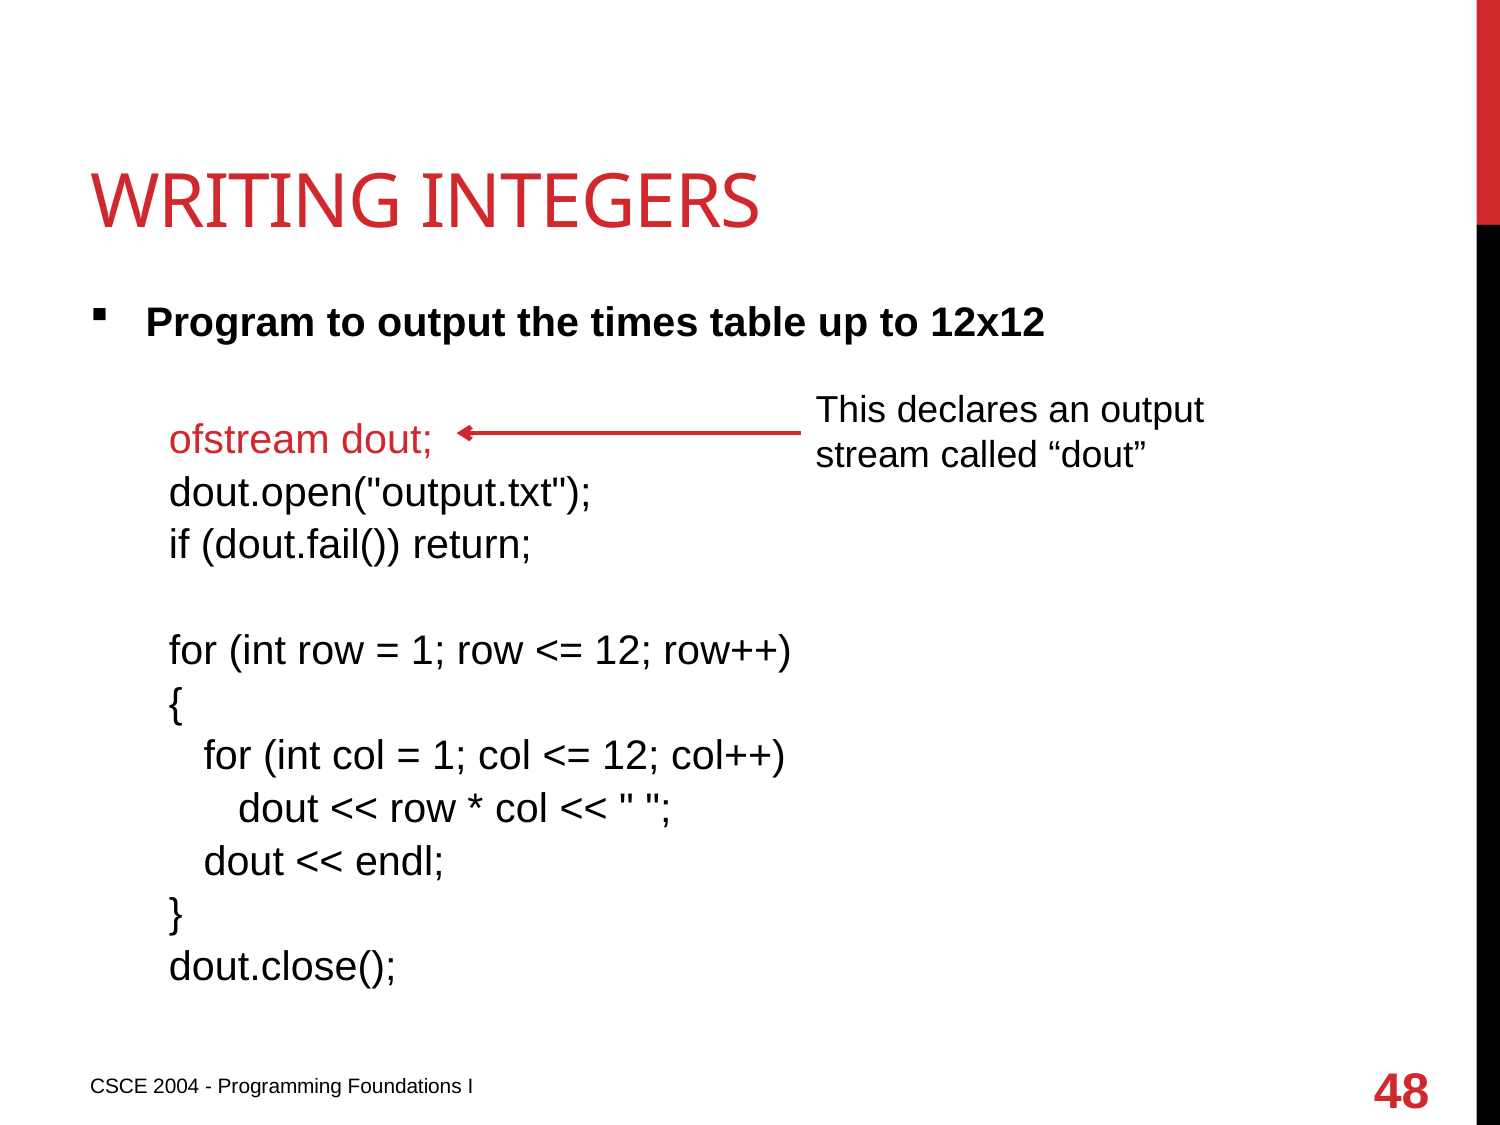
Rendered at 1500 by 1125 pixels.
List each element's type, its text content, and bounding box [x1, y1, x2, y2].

title Writing integers [75, 25, 1025, 250]
footer CSCE 2004 - Programming Foundations I [75, 1065, 638, 1112]
list Program to output the times table up to 12x12 ofstream dout; dout.open("output.txt"); if (dout.fail()) return; for (int row = 1; row <= 12; row++) { for (int col = 1; col <= 12; col++) dout << row * col << " "; dout << endl; } dout.close(); [75, 287, 1325, 1005]
text_box This declares an output stream called “dout” [800, 378, 1237, 483]
slide_number 48 [1358, 1058, 1471, 1119]
